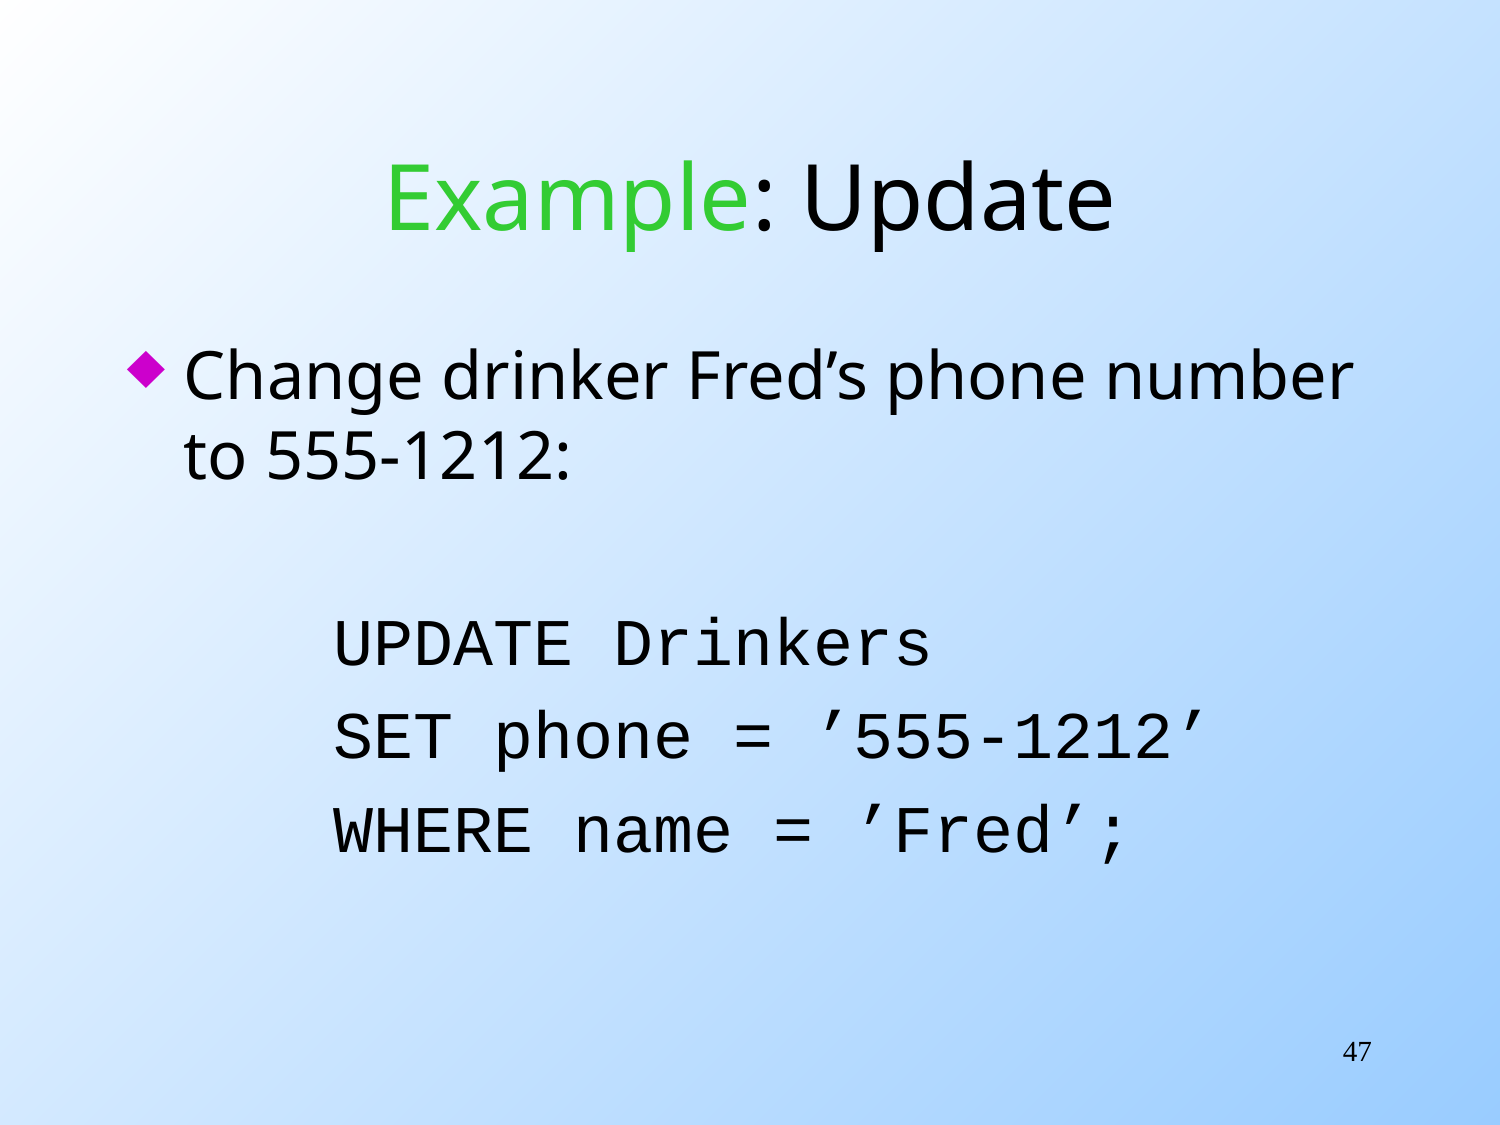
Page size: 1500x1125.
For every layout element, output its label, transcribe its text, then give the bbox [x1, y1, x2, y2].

list Change drinker Fred’s phone number to 555-1212: UPDATE Drinkers SET phone = ’555-1212’ WHERE name = ’Fred’; [112, 324, 1388, 1001]
slide_number 47 [1074, 1024, 1388, 1101]
title Example: Update [112, 99, 1388, 288]
